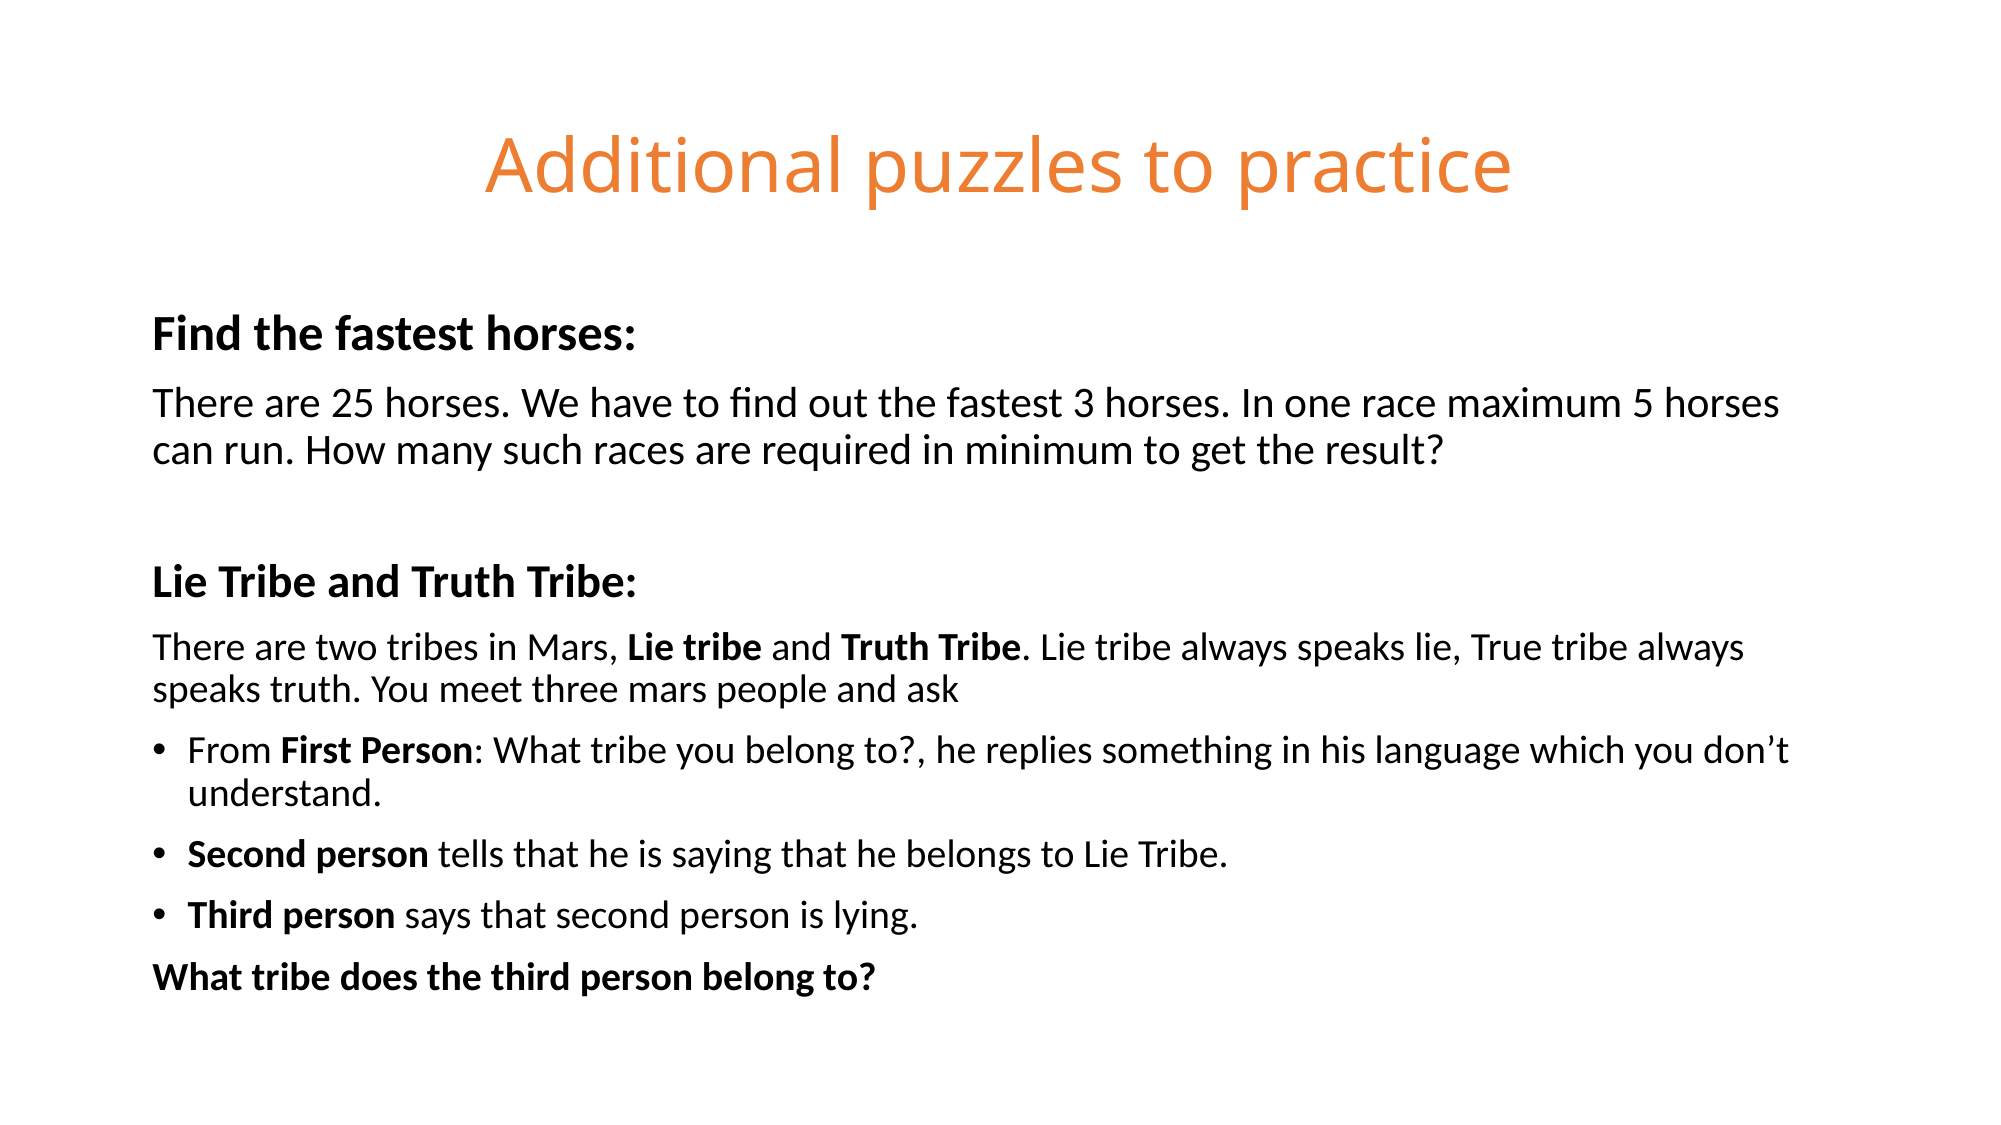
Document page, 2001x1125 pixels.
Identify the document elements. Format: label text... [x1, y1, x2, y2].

list Find the fastest horses: There are 25 horses. We have to find out the fastest 3 horses. In one race maximum 5 horses can run. How many such races are required in minimum to get the result? Lie Tribe and Truth Tribe: There are two tribes in Mars, Lie tribe and Truth Tribe. Lie tribe always speaks lie, True tribe always speaks truth. You meet three mars people and ask From First Person: What tribe you belong to?, he replies something in his language which you don’t understand. Second person tells that he is saying that he belongs to Lie Tribe. Third person says that second person is lying. What tribe does the third person belong to? [137, 299, 1863, 1014]
title Additional puzzles to practice [137, 59, 1863, 278]
